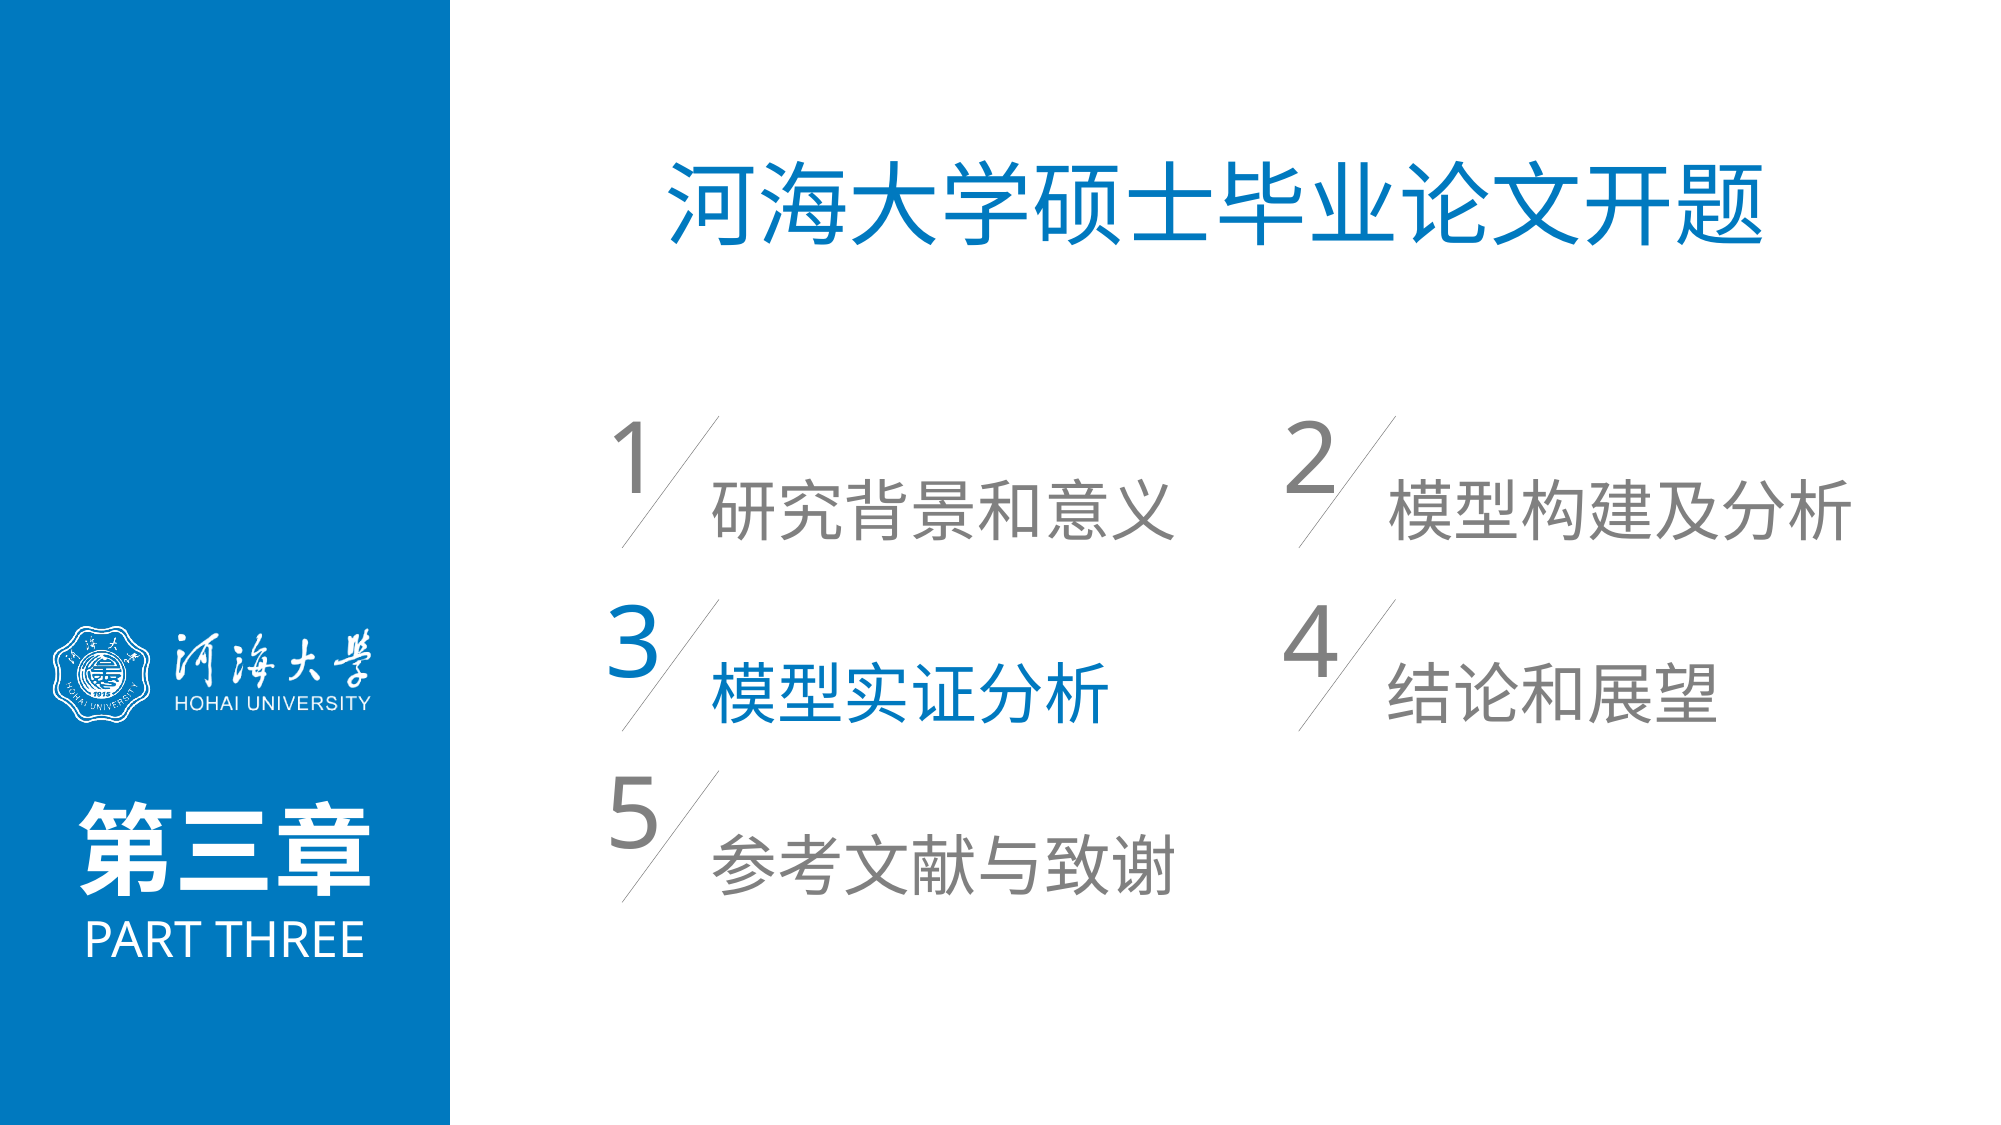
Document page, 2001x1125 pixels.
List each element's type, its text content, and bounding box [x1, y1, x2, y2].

text_box [0, 0, 451, 1125]
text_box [589, 740, 1392, 912]
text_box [1266, 569, 2000, 741]
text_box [589, 386, 1266, 558]
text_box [589, 569, 1266, 740]
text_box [40, 616, 410, 985]
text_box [1266, 386, 2000, 558]
text_box 河海大学硕士毕业论文开题 [512, 139, 1782, 264]
